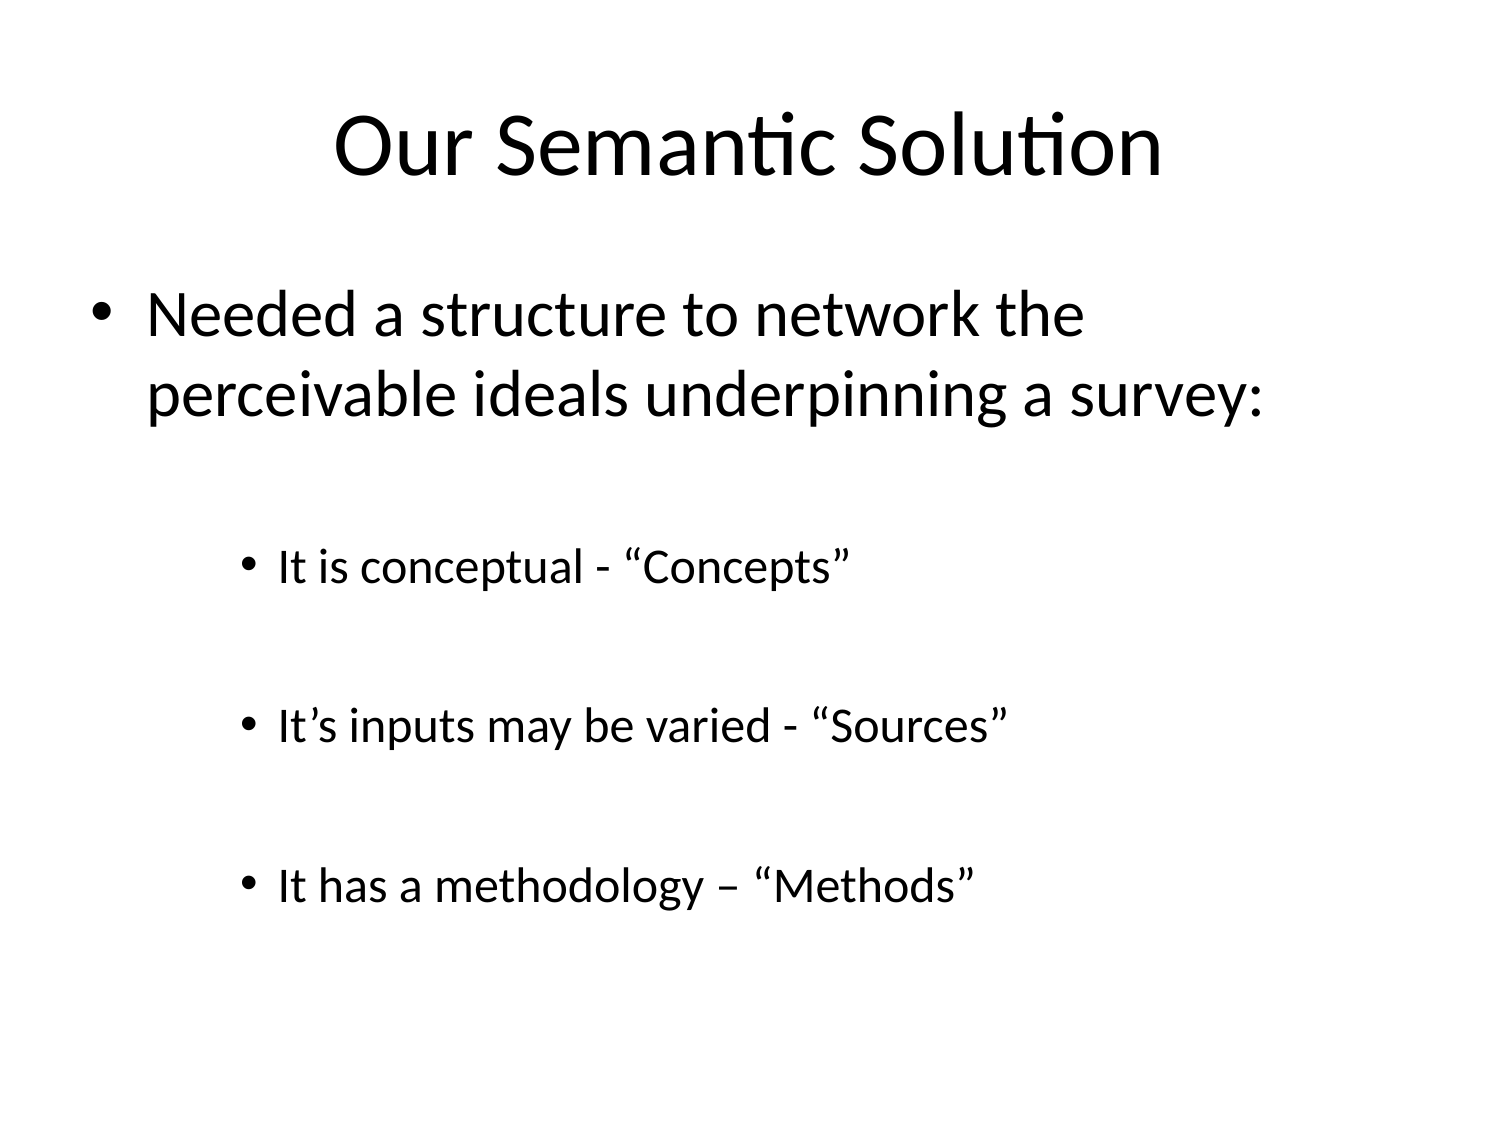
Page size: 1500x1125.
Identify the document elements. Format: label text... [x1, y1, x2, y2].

list Needed a structure to network the perceivable ideals underpinning a survey: It is conceptual - “Concepts” It’s inputs may be varied - “Sources” It has a methodology – “Methods” [75, 262, 1425, 1005]
title Our Semantic Solution [75, 45, 1425, 233]
